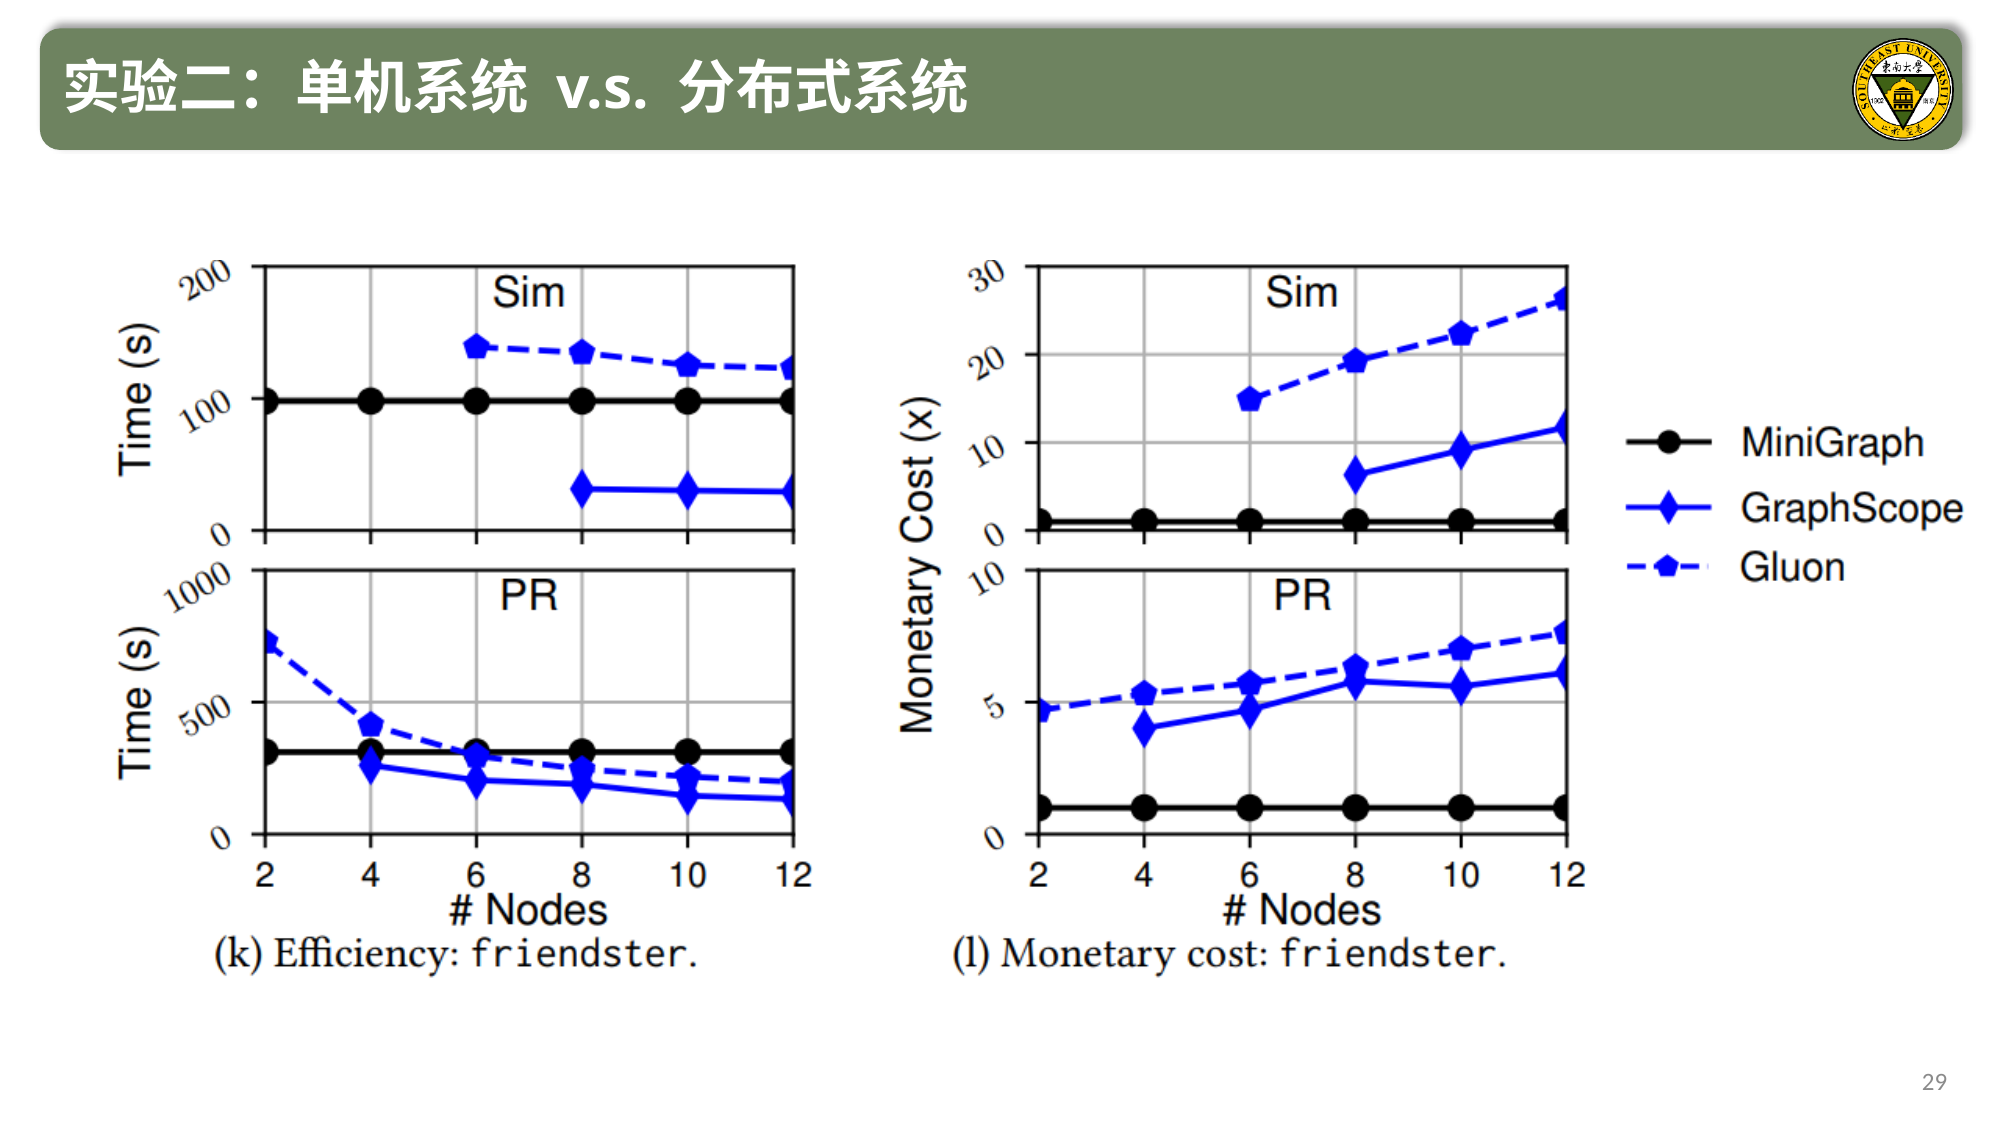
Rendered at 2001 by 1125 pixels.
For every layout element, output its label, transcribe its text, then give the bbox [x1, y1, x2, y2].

slide_number 29 [1843, 1051, 1963, 1111]
picture [94, 259, 1610, 987]
list 实验二：单机系统 v.s. 分布式系统 [47, 42, 1709, 136]
picture [1612, 406, 1994, 600]
picture [1852, 38, 1954, 141]
